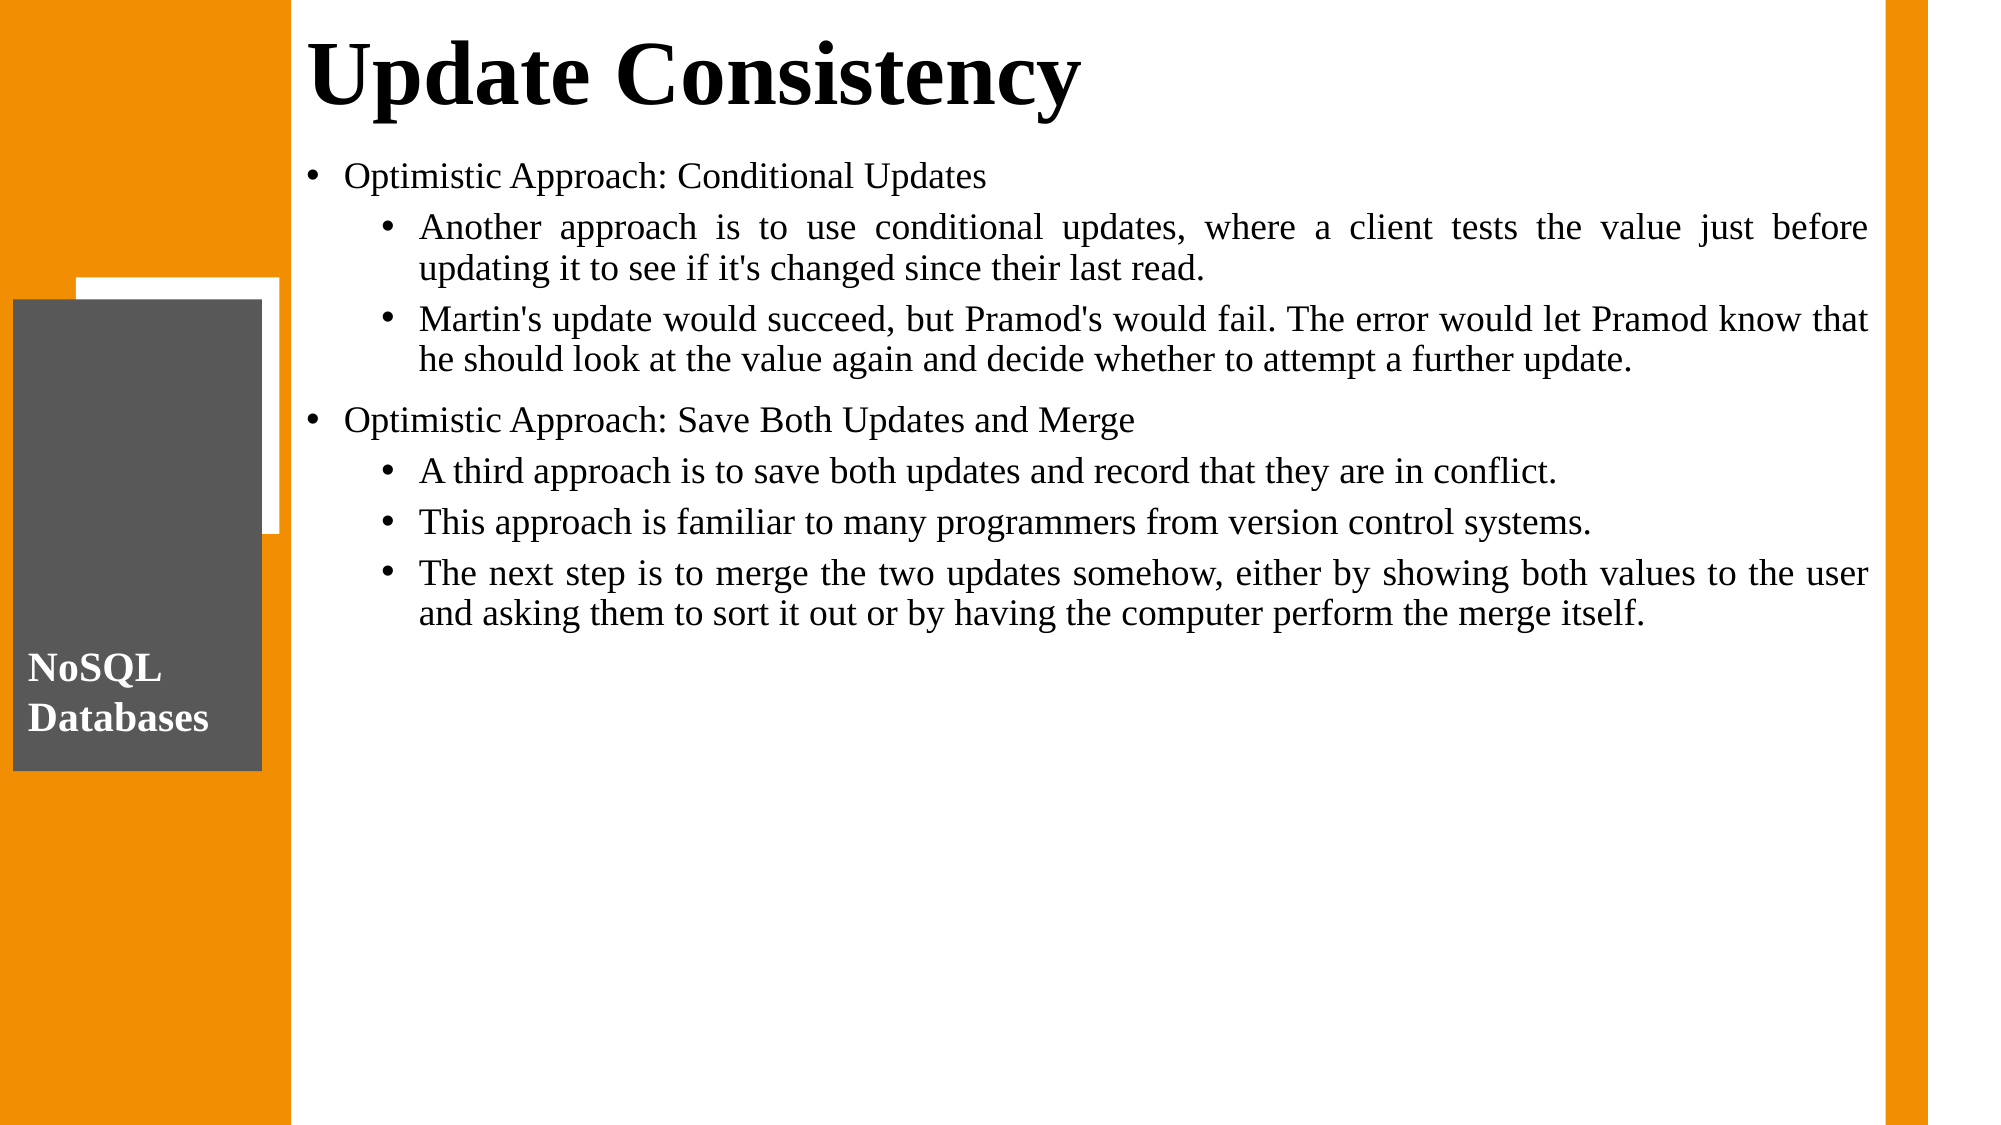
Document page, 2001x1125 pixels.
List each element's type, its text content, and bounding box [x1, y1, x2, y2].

text_box [0, 0, 292, 1125]
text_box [13, 277, 280, 772]
title Update Consistency [292, 0, 1885, 149]
text_box [1885, 0, 1928, 1125]
list Optimistic Approach: Conditional Updates Another approach is to use conditional updates, where a client tests the value just before updating it to see if it's changed since their last read. Martin's update would succeed, but Pramod's would fail. The error would let Pramod know that he should look at the value again and decide whether to attempt a further update. Optimistic Approach: Save Both Updates and Merge A third approach is to save both updates and record that they are in conflict. This approach is familiar to many programmers from version control systems. The next step is to merge the two updates somehow, either by showing both values to the user and asking them to sort it out or by having the computer perform the merge itself. [292, 149, 1885, 1125]
